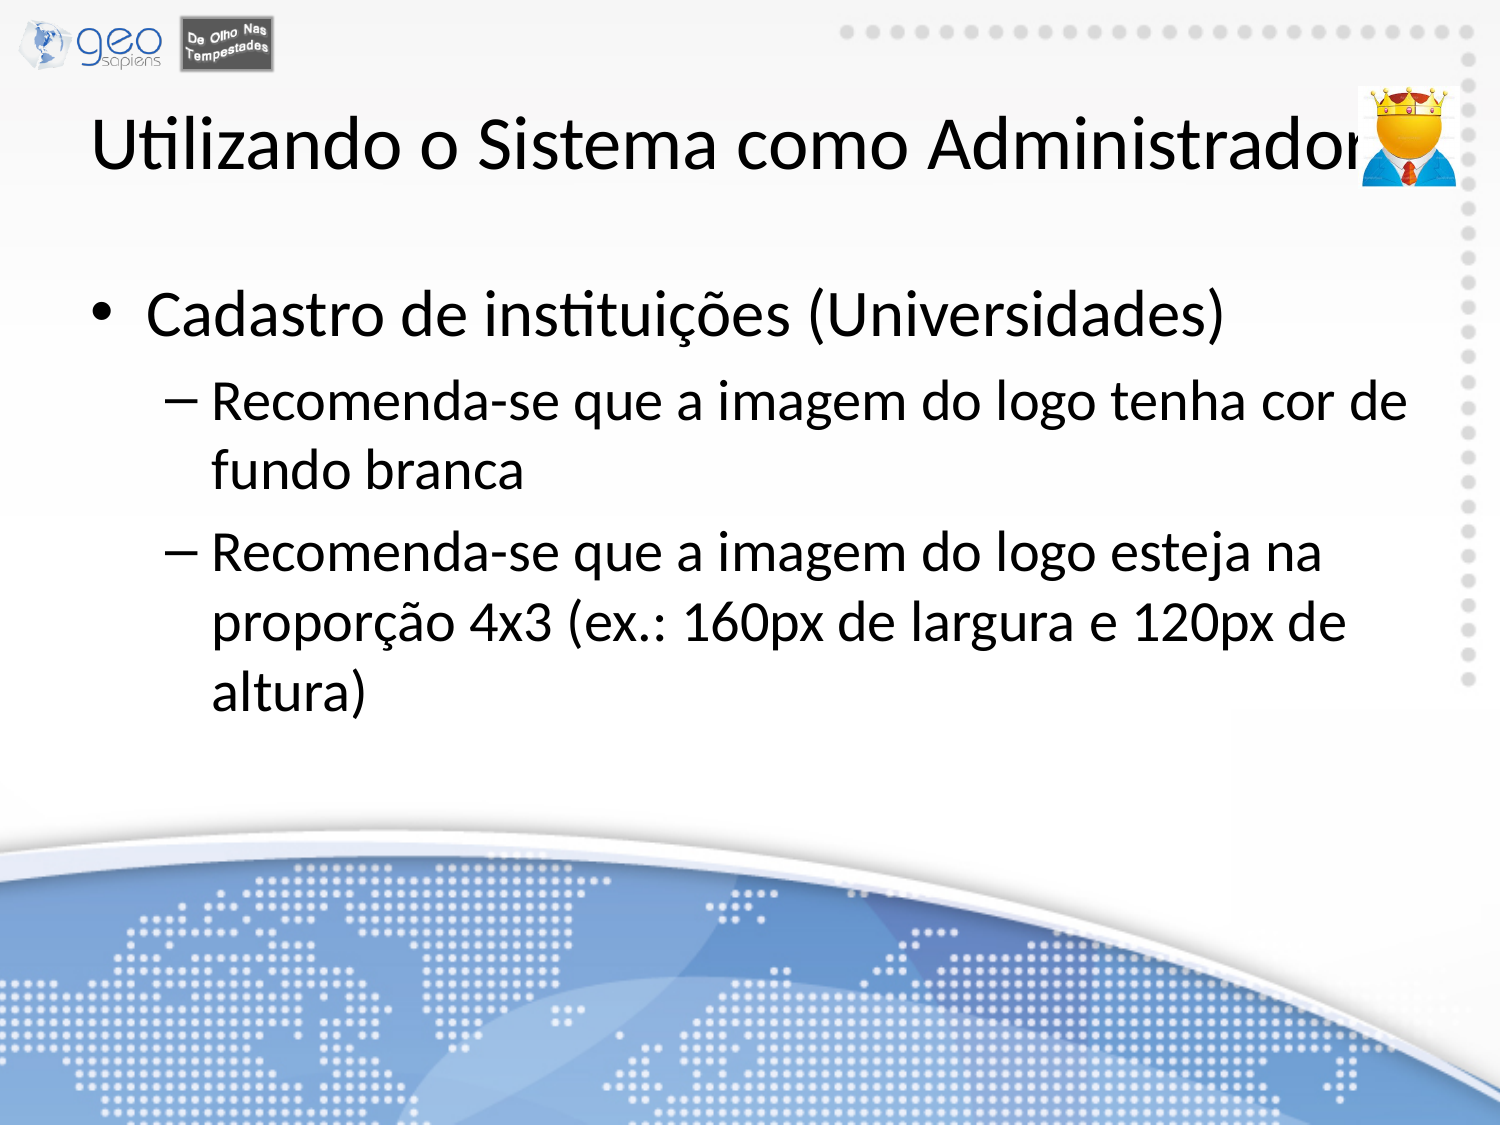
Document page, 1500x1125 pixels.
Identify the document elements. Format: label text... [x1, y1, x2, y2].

picture [0, 0, 1500, 1125]
title Utilizando o Sistema como Administrador [75, 45, 1425, 233]
list Cadastro de instituições (Universidades) Recomenda-se que a imagem do logo tenha cor de fundo branca Recomenda-se que a imagem do logo esteja na proporção 4x3 (ex.: 160px de largura e 120px de altura) [75, 262, 1425, 1106]
